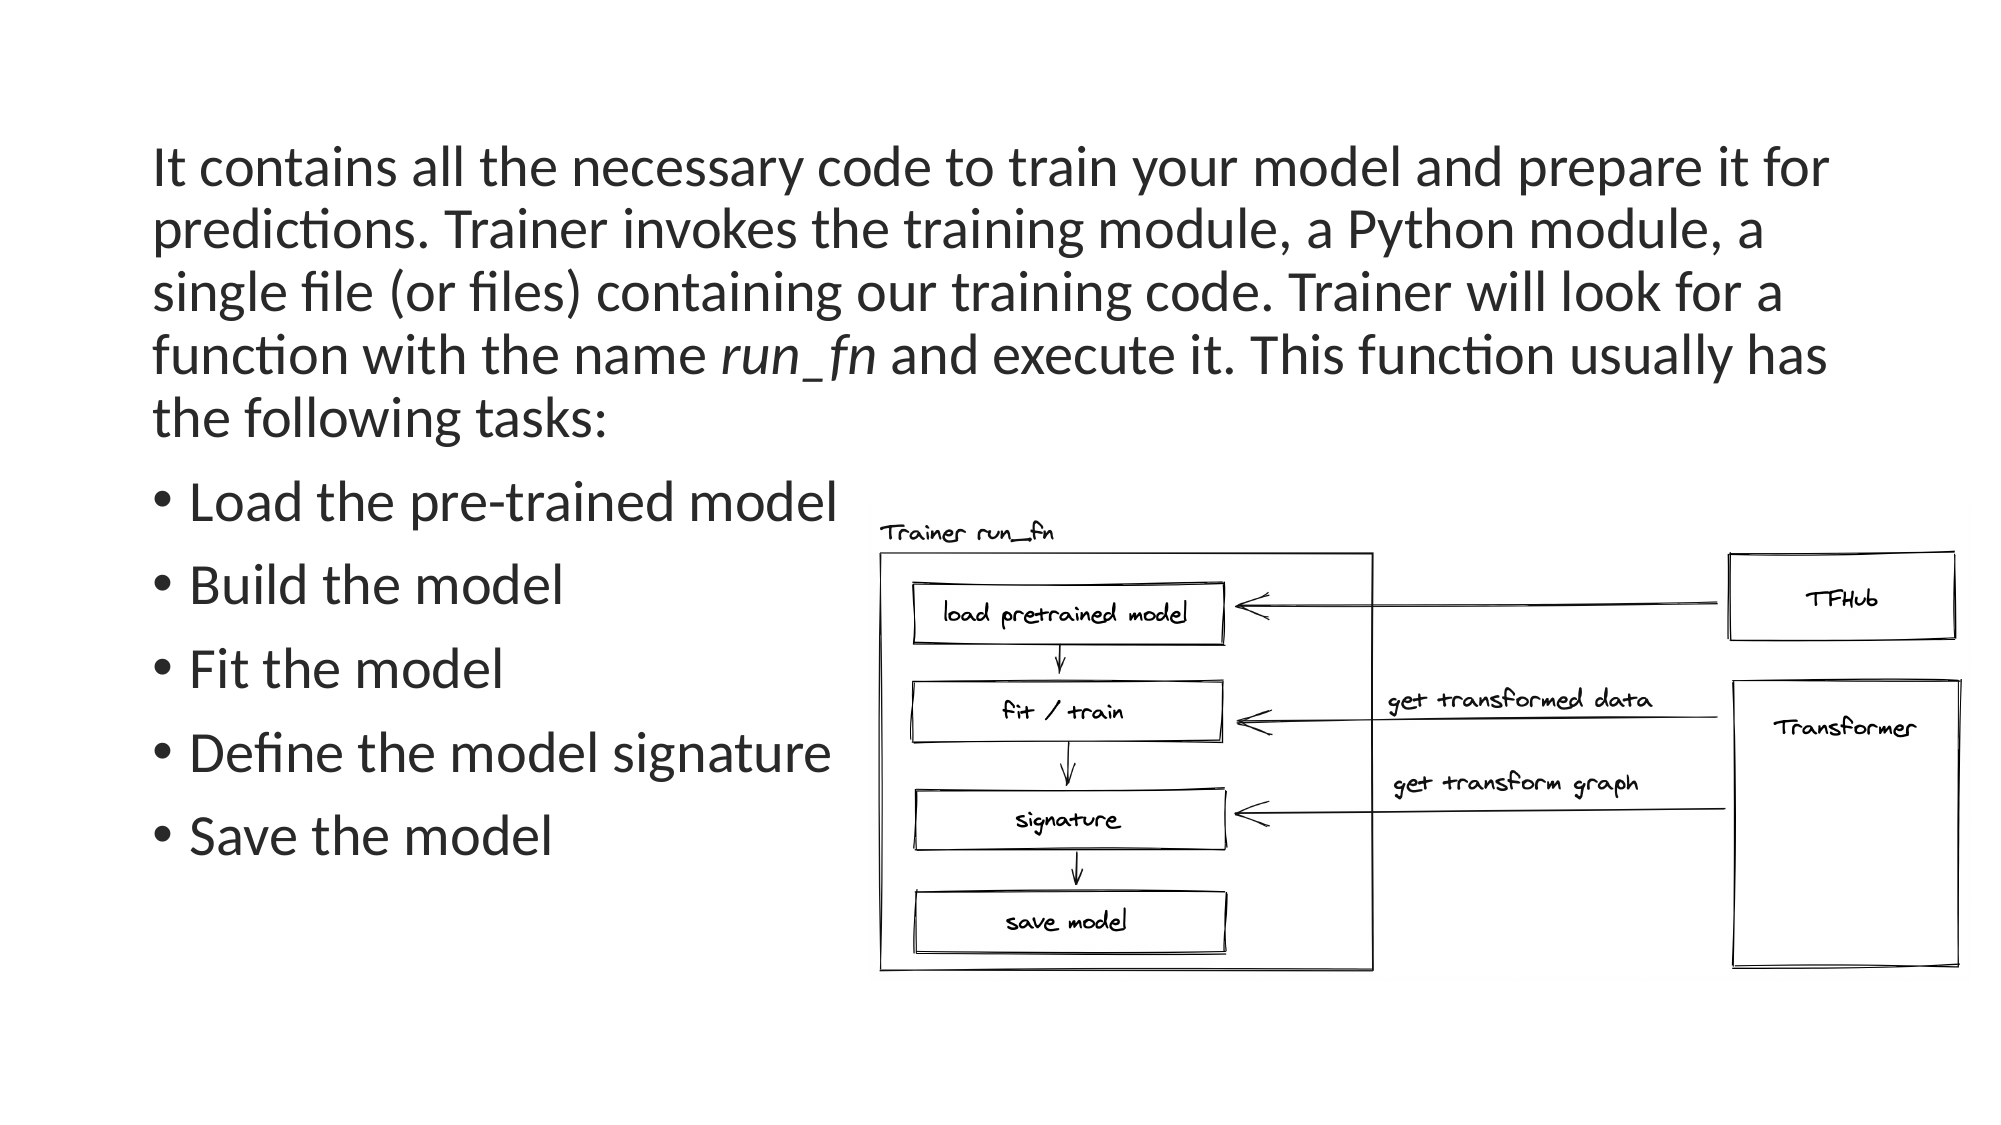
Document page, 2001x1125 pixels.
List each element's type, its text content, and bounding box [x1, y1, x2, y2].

picture [868, 504, 1971, 982]
list It contains all the necessary code to train your model and prepare it for predictions. Trainer invokes the training module, a Python module, a single file (or files) containing our training code. Trainer will look for a function with the name run_fn and execute it. This function usually has the following tasks: Load the pre-trained model Build the model Fit the model Define the model signature Save the model [137, 128, 1863, 1014]
